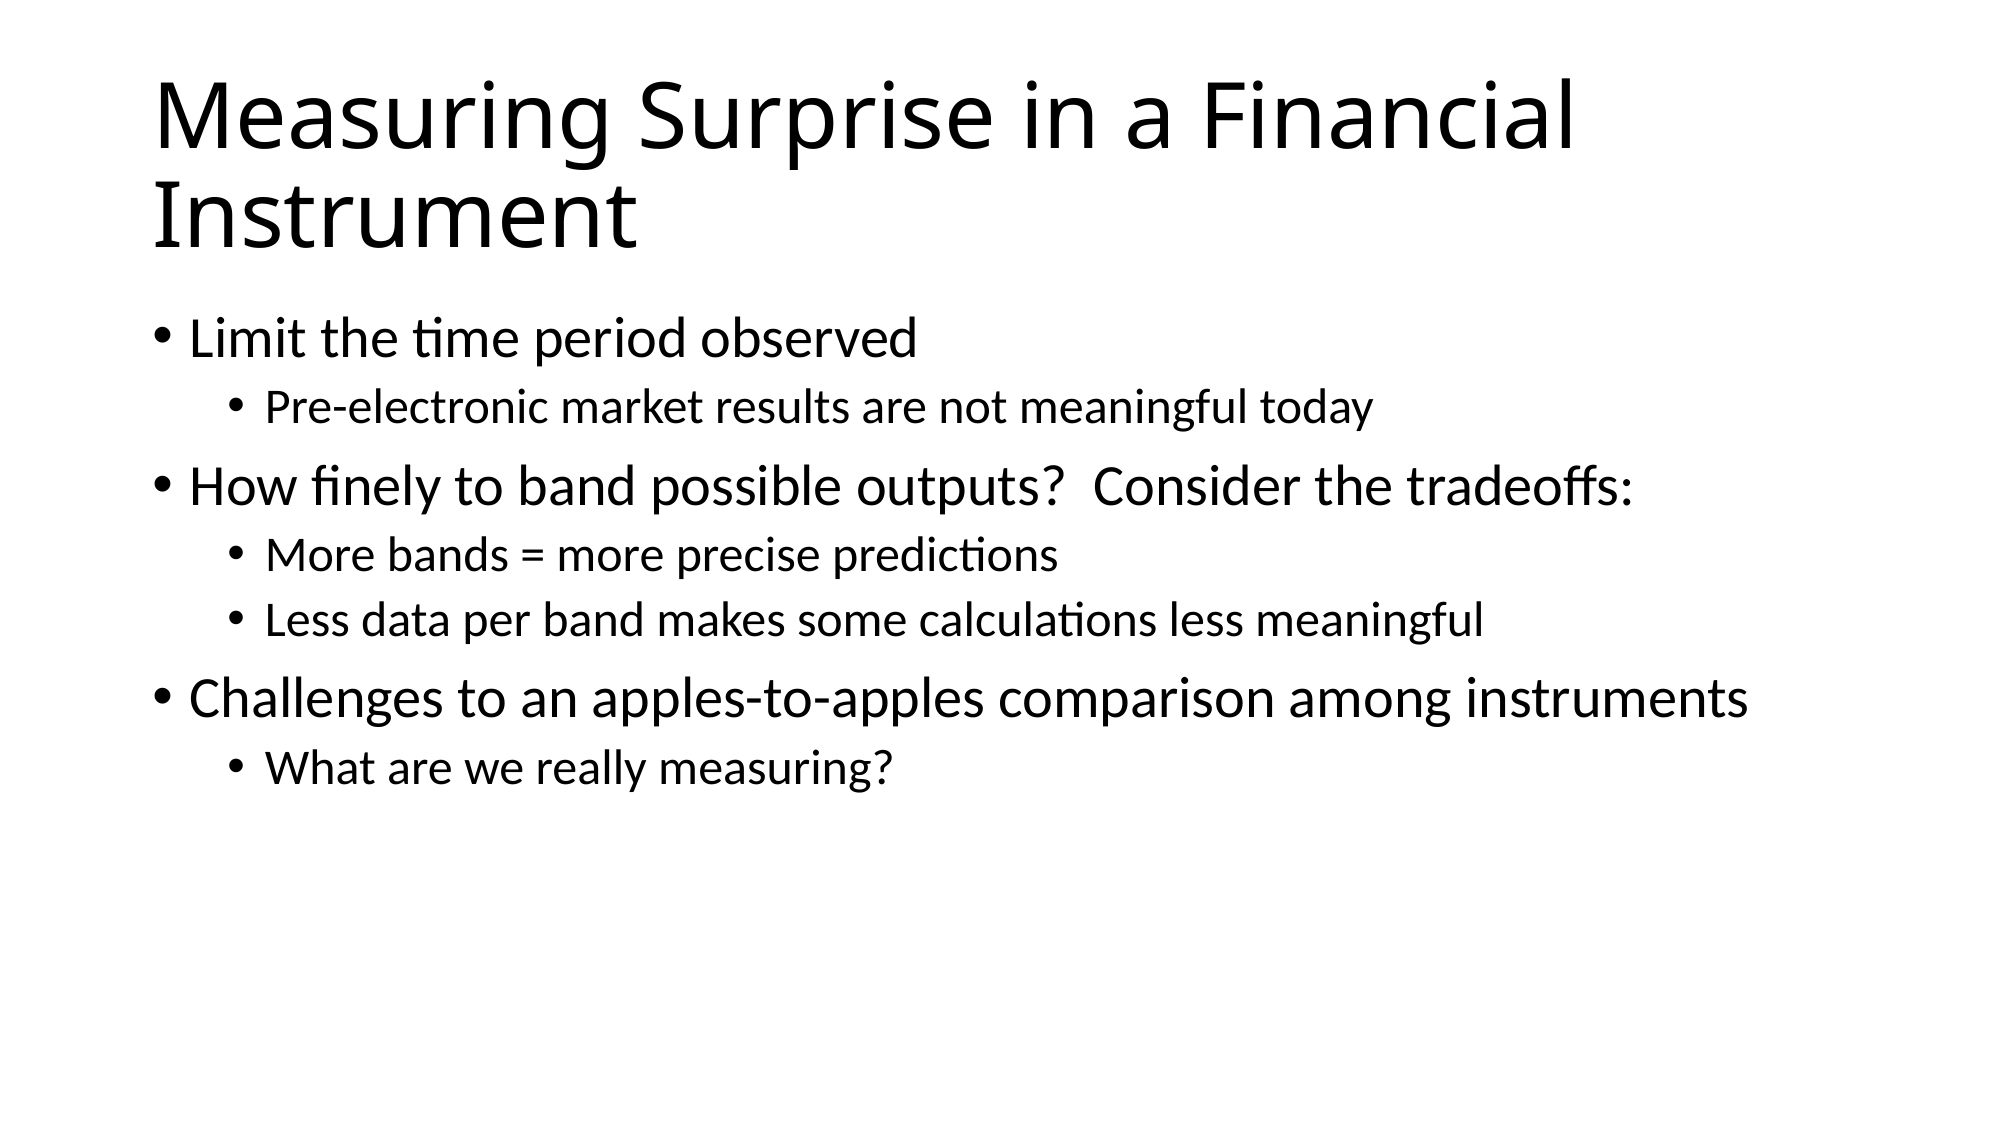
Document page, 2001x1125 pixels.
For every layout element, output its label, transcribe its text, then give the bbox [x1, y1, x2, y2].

title Measuring Surprise in a Financial Instrument [137, 59, 1863, 278]
list Limit the time period observed Pre-electronic market results are not meaningful today How finely to band possible outputs? Consider the tradeoffs: More bands = more precise predictions Less data per band makes some calculations less meaningful Challenges to an apples-to-apples comparison among instruments What are we really measuring? [137, 299, 1863, 1014]
